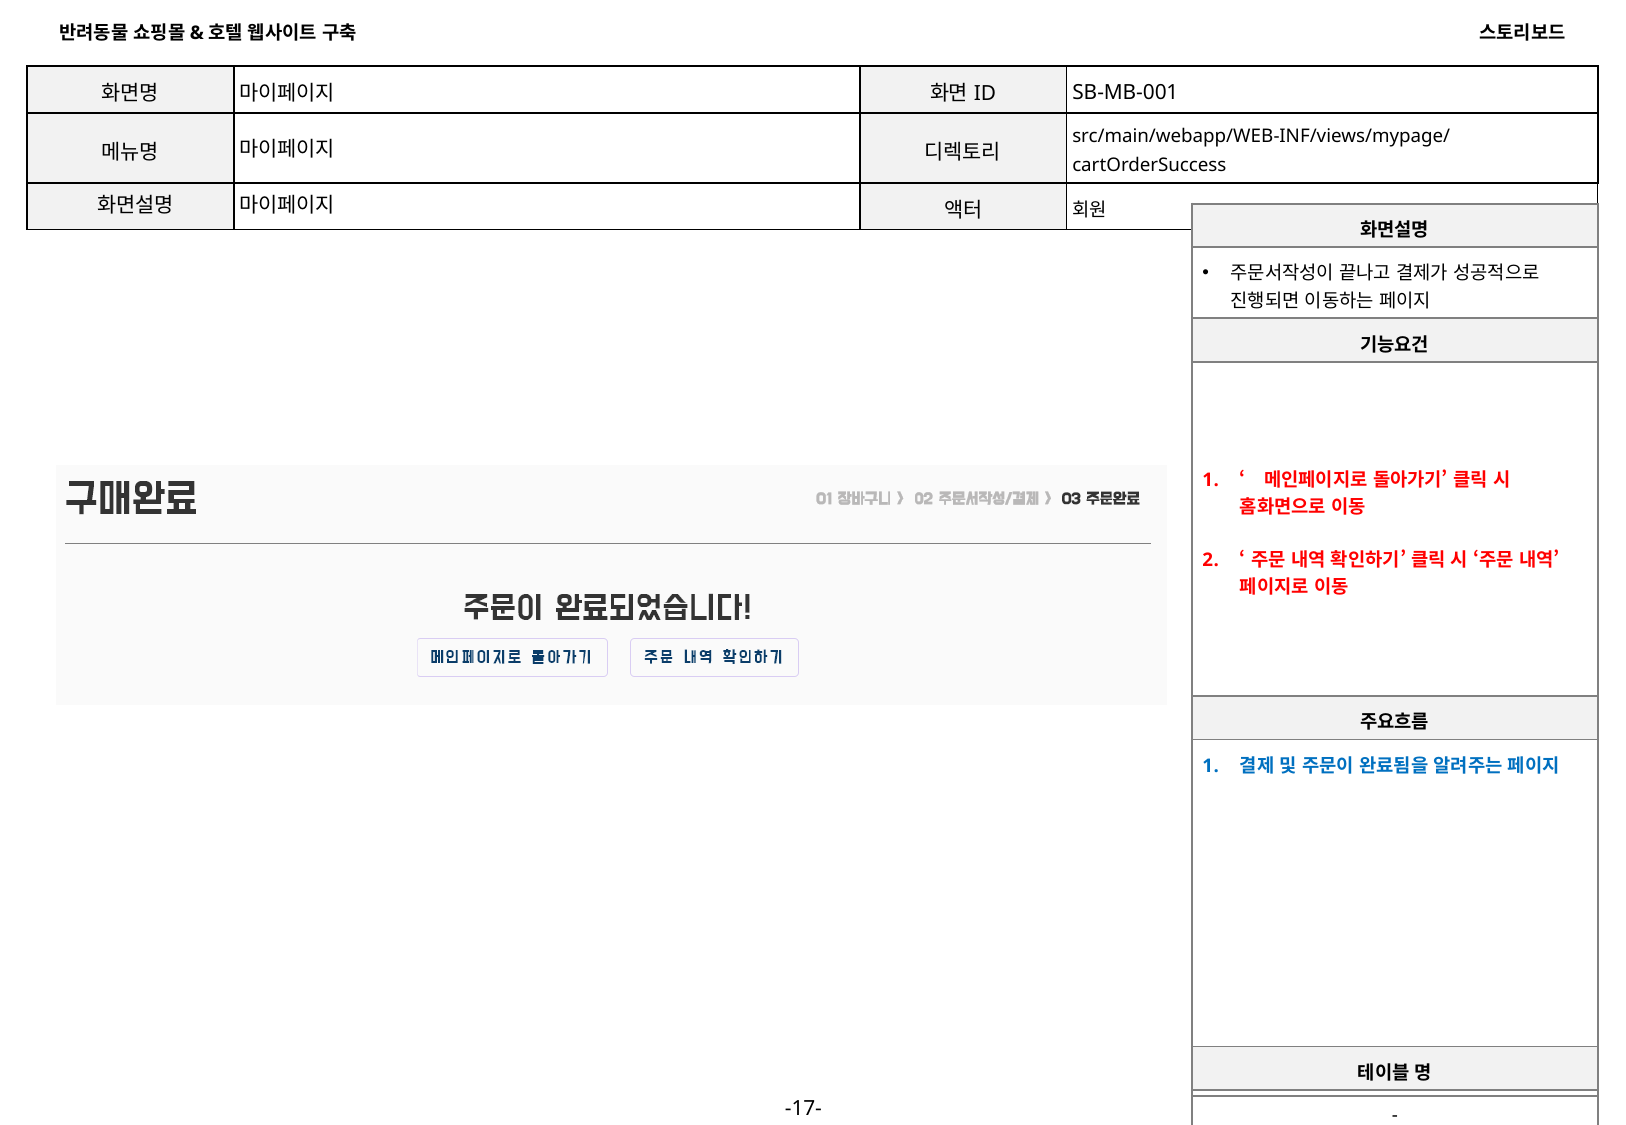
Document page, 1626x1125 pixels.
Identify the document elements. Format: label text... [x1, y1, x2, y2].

table_cell 기능요건 [1193, 319, 1597, 361]
table_cell 디렉토리 [861, 114, 1066, 182]
table_cell 결제 및 주문이 완료됨을 알려주는 페이지 [1193, 740, 1597, 1046]
table_header SB-MB-001 [1067, 67, 1597, 112]
table_cell 주문서작성이 끝나고 결제가 성공적으로 진행되면 이동하는 페이지 [1193, 248, 1597, 317]
table_header 화면명 [28, 67, 233, 112]
table_cell 주요흐름 [1193, 697, 1597, 739]
table_cell 마이페이지 [235, 184, 859, 229]
table_cell ‘메인페이지로 돌아가기’ 클릭 시 홈화면으로 이동 ‘주문 내역 확인하기’ 클릭 시 ‘주문 내역’ 페이지로 이동 [1193, 363, 1597, 695]
table_cell 메뉴명 [28, 114, 233, 182]
table_cell 화면설명 [28, 184, 233, 229]
table_cell 액터 [861, 184, 1066, 229]
table_cell 회원 [1067, 184, 1597, 229]
table_cell - [1193, 1091, 1597, 1125]
picture [56, 465, 1168, 705]
table_cell src/main/webapp/WEB-INF/views/mypage/cartOrderSuccess [1067, 114, 1597, 182]
table_header 화면ID [861, 67, 1066, 112]
table_header 테이블 명 [1193, 1047, 1597, 1089]
table_cell 마이페이지 [235, 114, 859, 182]
table_header 화면설명 [1193, 205, 1597, 246]
table_header 마이페이지 [235, 67, 859, 112]
